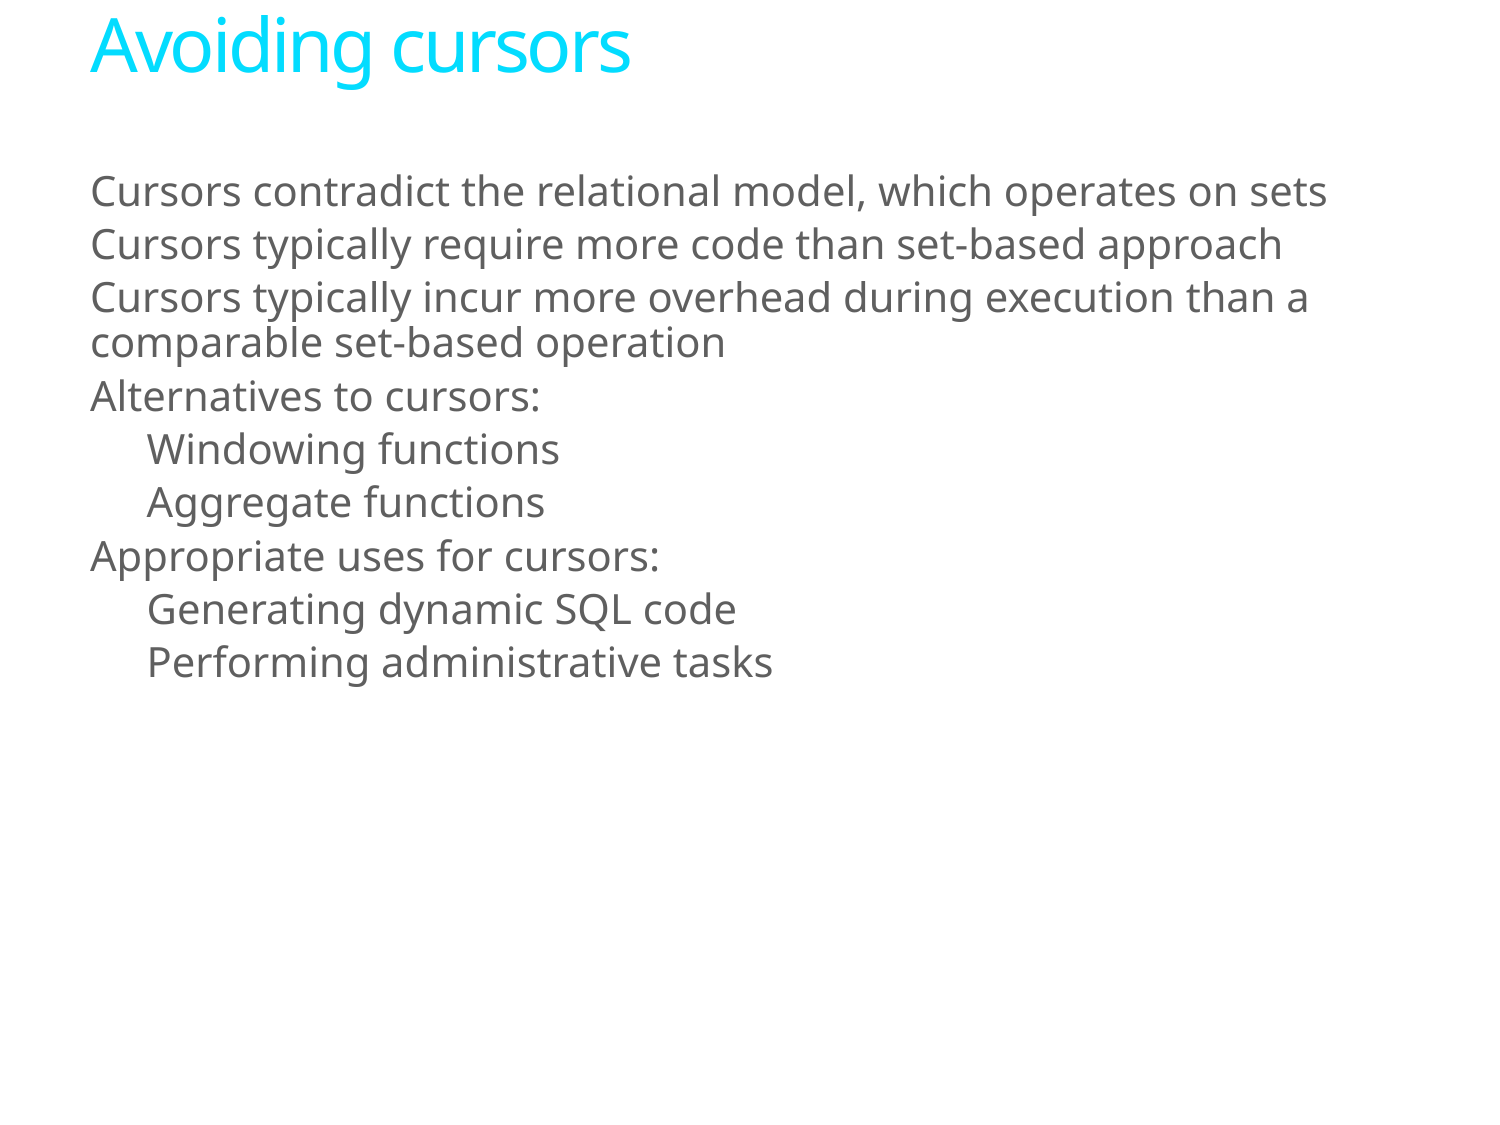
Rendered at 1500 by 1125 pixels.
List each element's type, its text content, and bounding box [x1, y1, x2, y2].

title Avoiding cursors [75, 0, 1351, 122]
list Cursors contradict the relational model, which operates on sets Cursors typically require more code than set-based approach Cursors typically incur more overhead during execution than a comparable set-based operation Alternatives to cursors: Windowing functions Aggregate functions Appropriate uses for cursors: Generating dynamic SQL code Performing administrative tasks [75, 162, 1347, 883]
